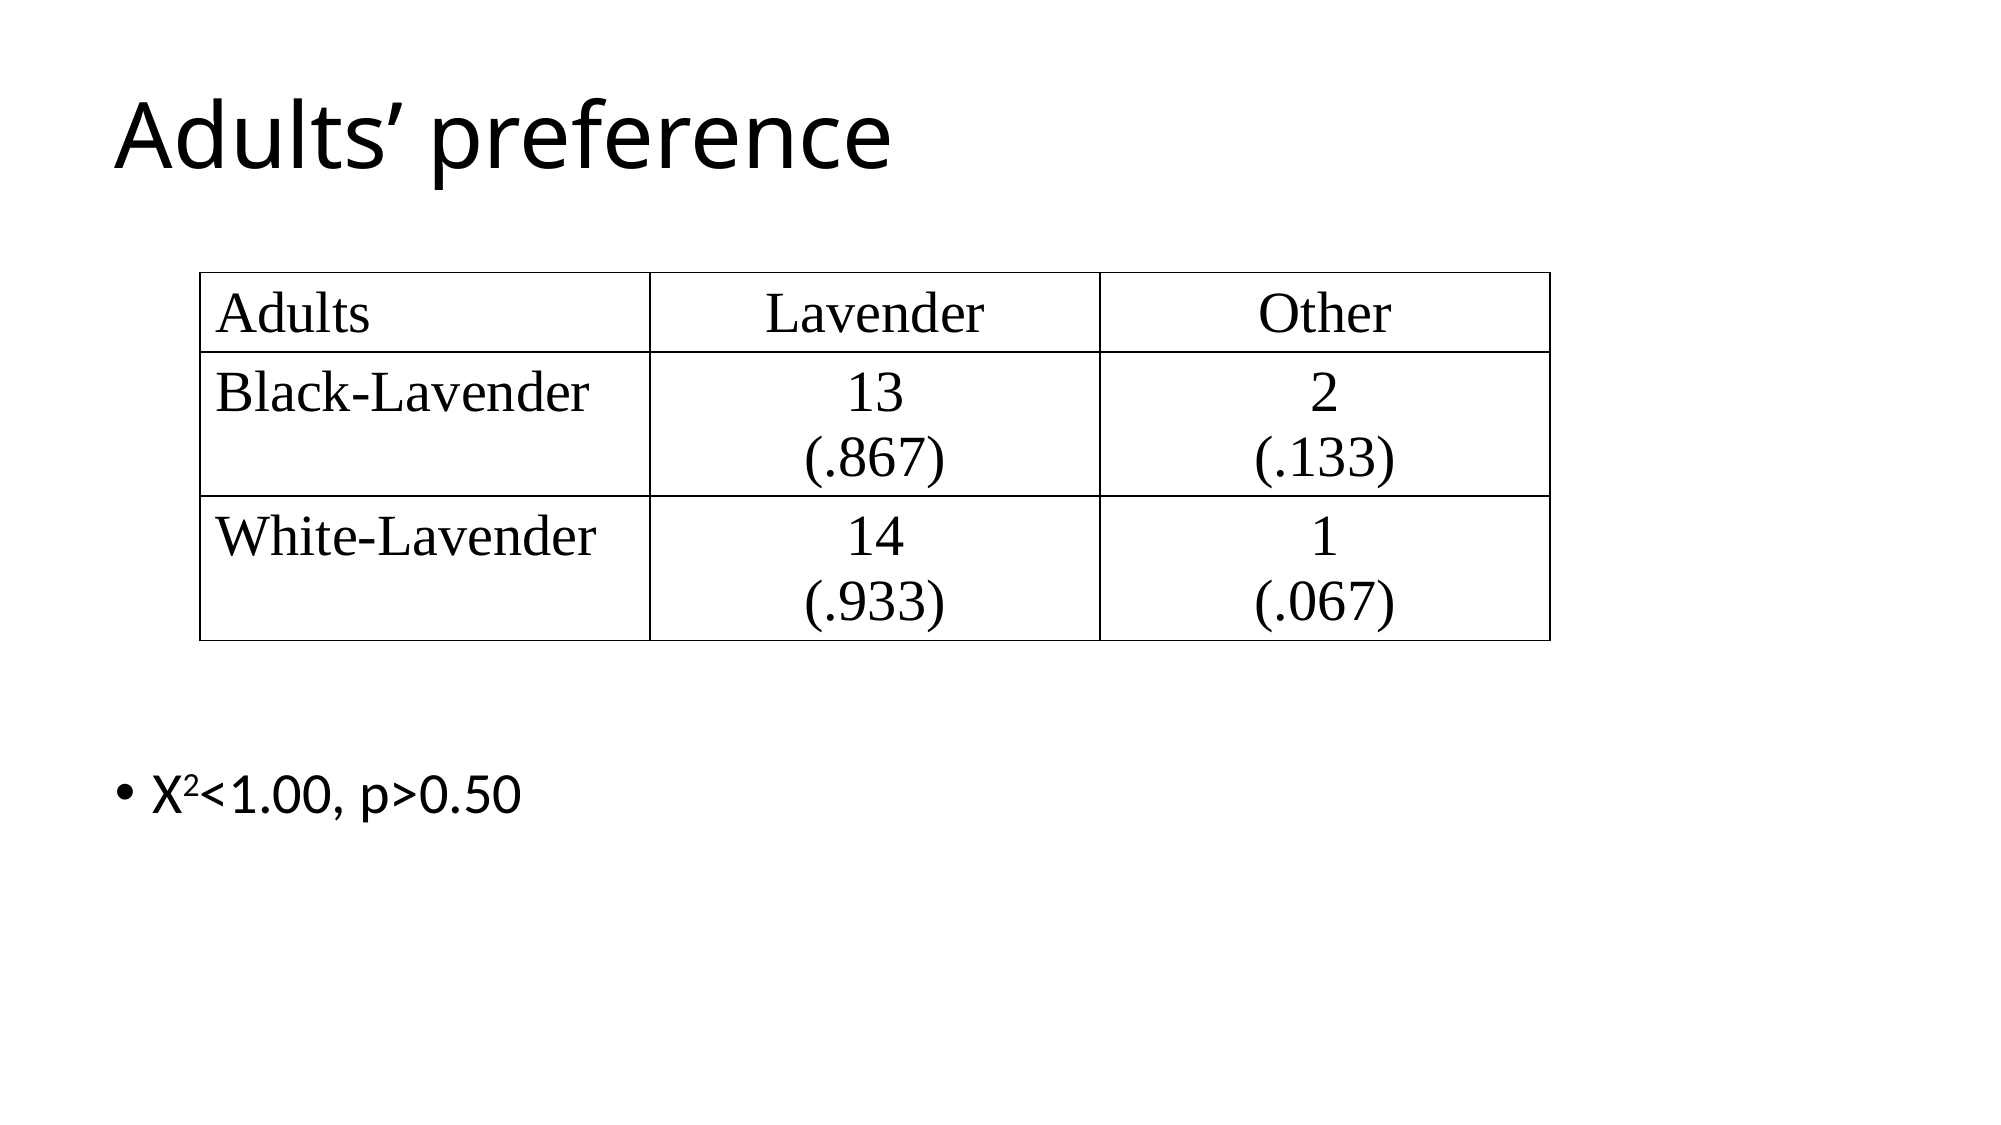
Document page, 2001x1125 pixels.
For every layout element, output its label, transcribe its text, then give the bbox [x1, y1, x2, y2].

title Adults’ preference [99, 45, 1900, 233]
table_header Other [1101, 273, 1549, 351]
table_cell 14 (.933) [651, 497, 1099, 640]
table_header Adults [201, 273, 649, 351]
table_cell 2 (.133) [1101, 353, 1549, 495]
list X2<1.00, p>0.50 [99, 755, 1900, 1005]
table_cell 13 (.867) [651, 353, 1099, 495]
table_cell 1 (.067) [1101, 497, 1549, 640]
table_header Lavender [651, 273, 1099, 351]
table_cell White-Lavender [201, 497, 649, 640]
table_cell Black-Lavender [201, 353, 649, 495]
